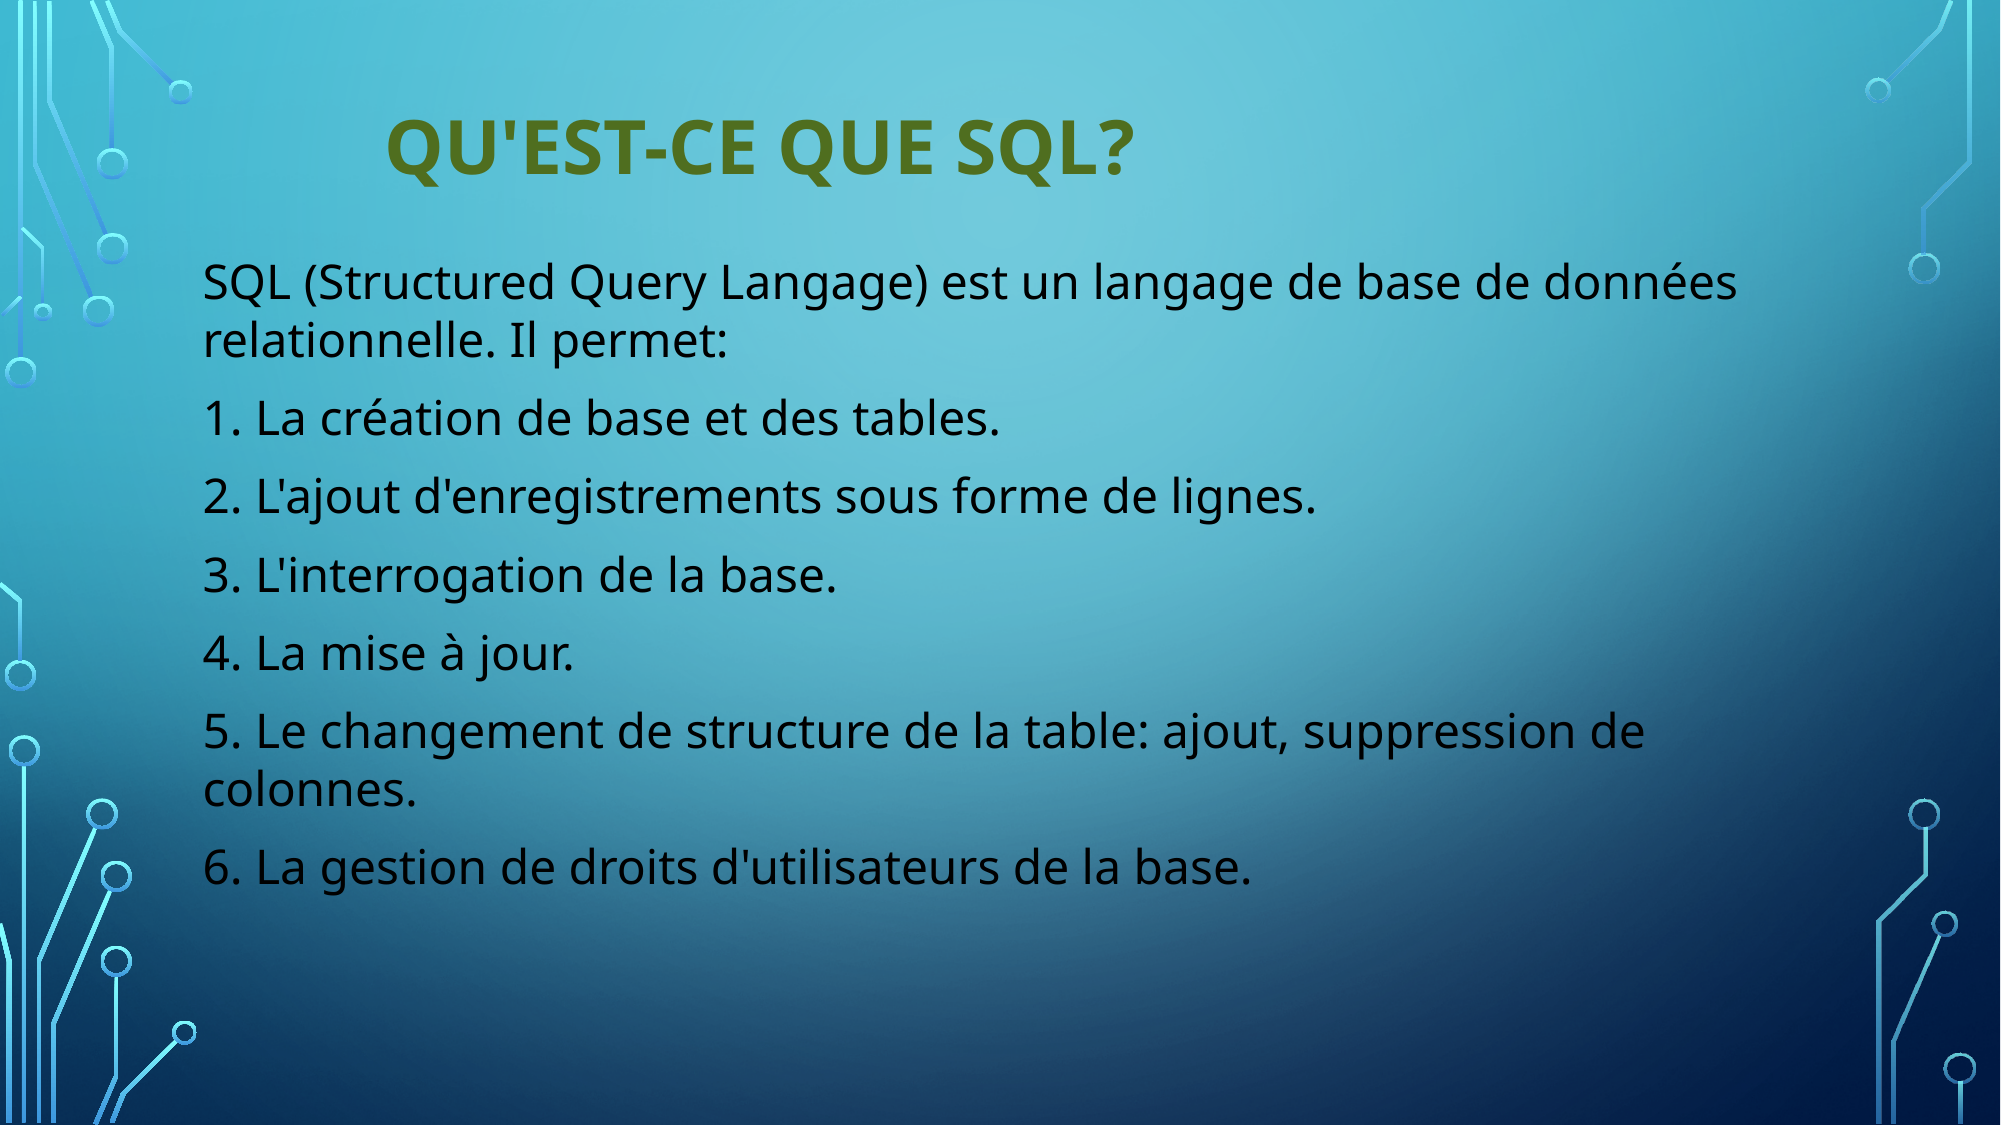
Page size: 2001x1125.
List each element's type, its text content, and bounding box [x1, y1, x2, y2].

list SQL (Structured Query Langage) est un langage de base de données relationnelle. Il permet: 1. La création de base et des tables. 2. L'ajout d'enregistrements sous forme de lignes. 3. L'interrogation de la base. 4. La mise à jour. 5. Le changement de structure de la table: ajout, suppression de colonnes. 6. La gestion de droits d'utilisateurs de la base. [187, 244, 1813, 826]
title Qu'est-ce que SQL? [219, 29, 1845, 272]
